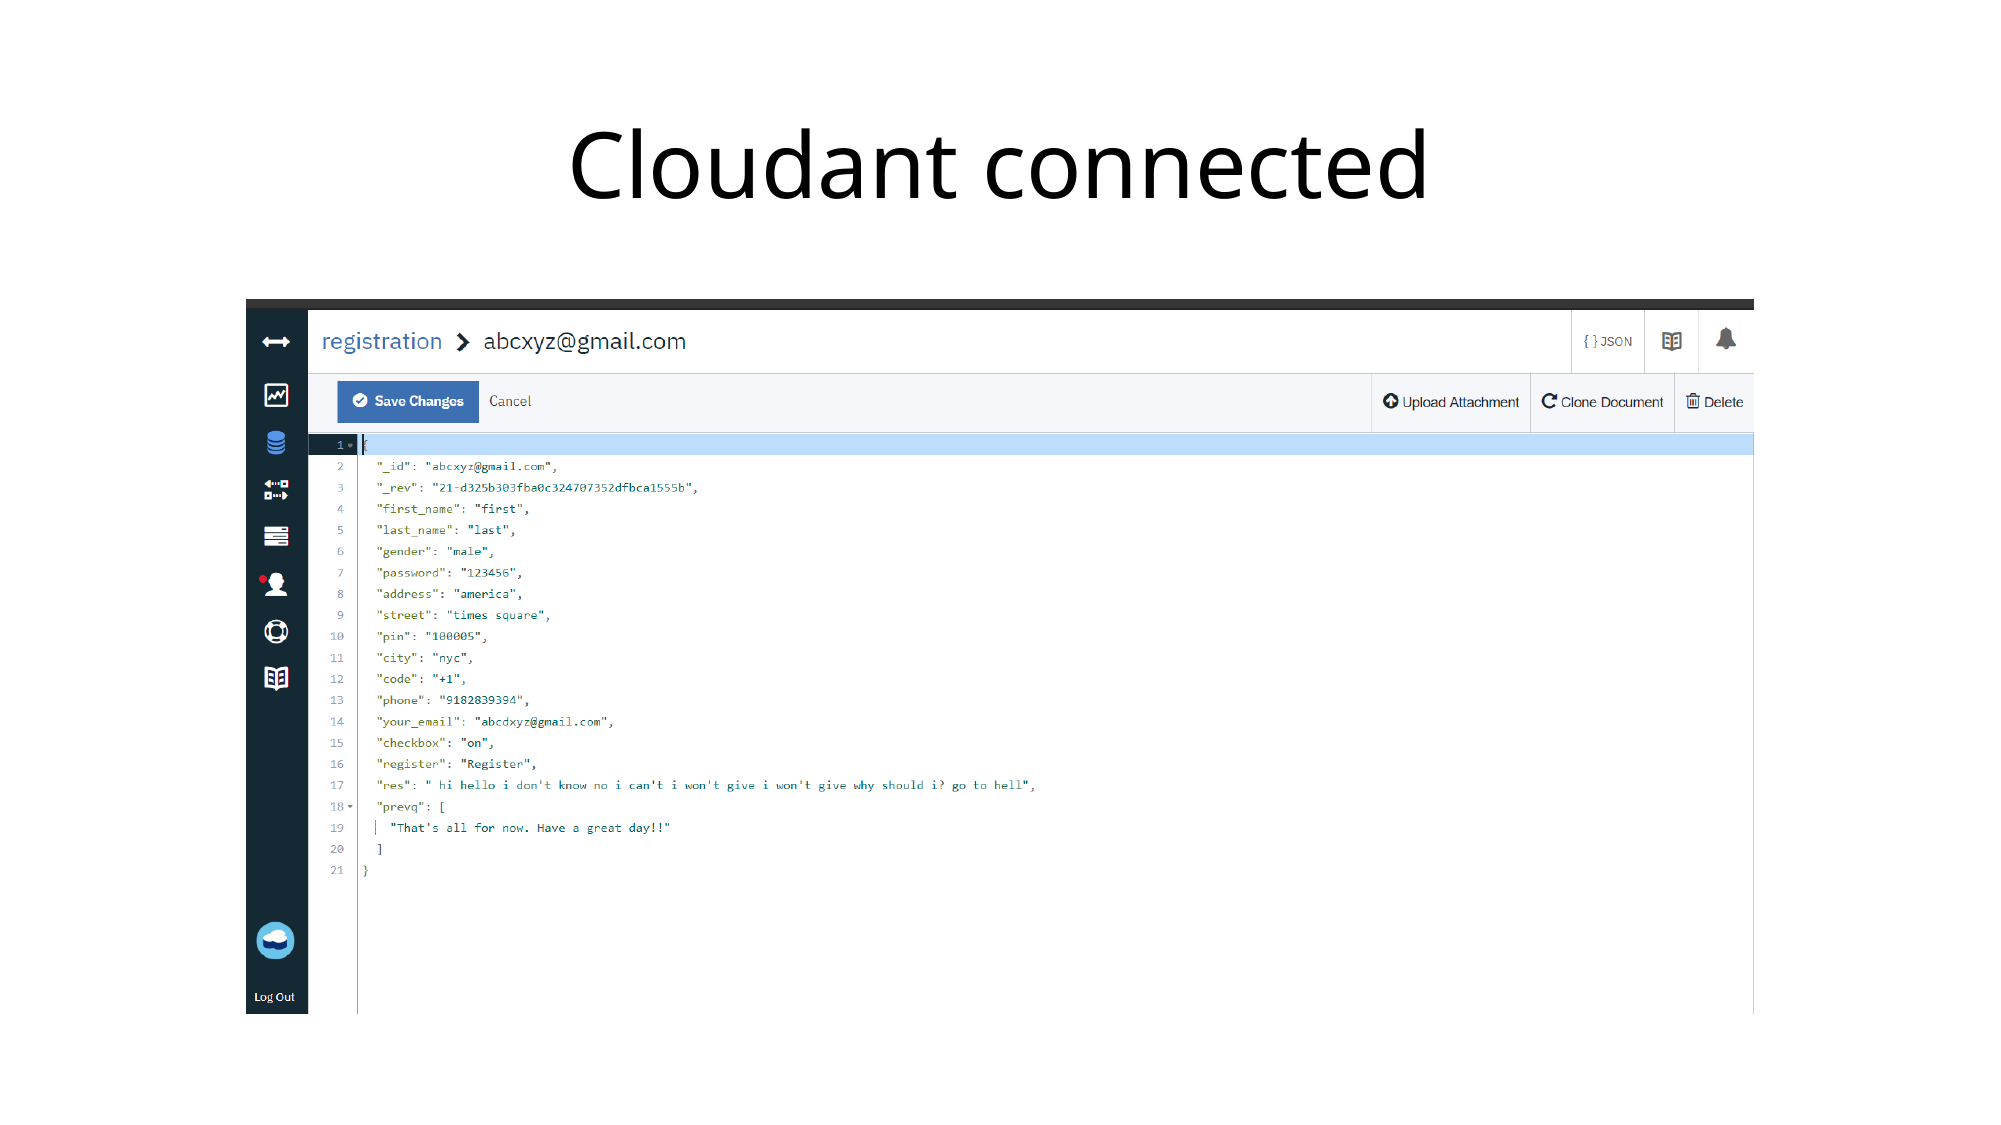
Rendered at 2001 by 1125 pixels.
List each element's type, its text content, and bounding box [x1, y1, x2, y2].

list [245, 299, 1754, 1014]
title Cloudant connected [137, 59, 1863, 278]
